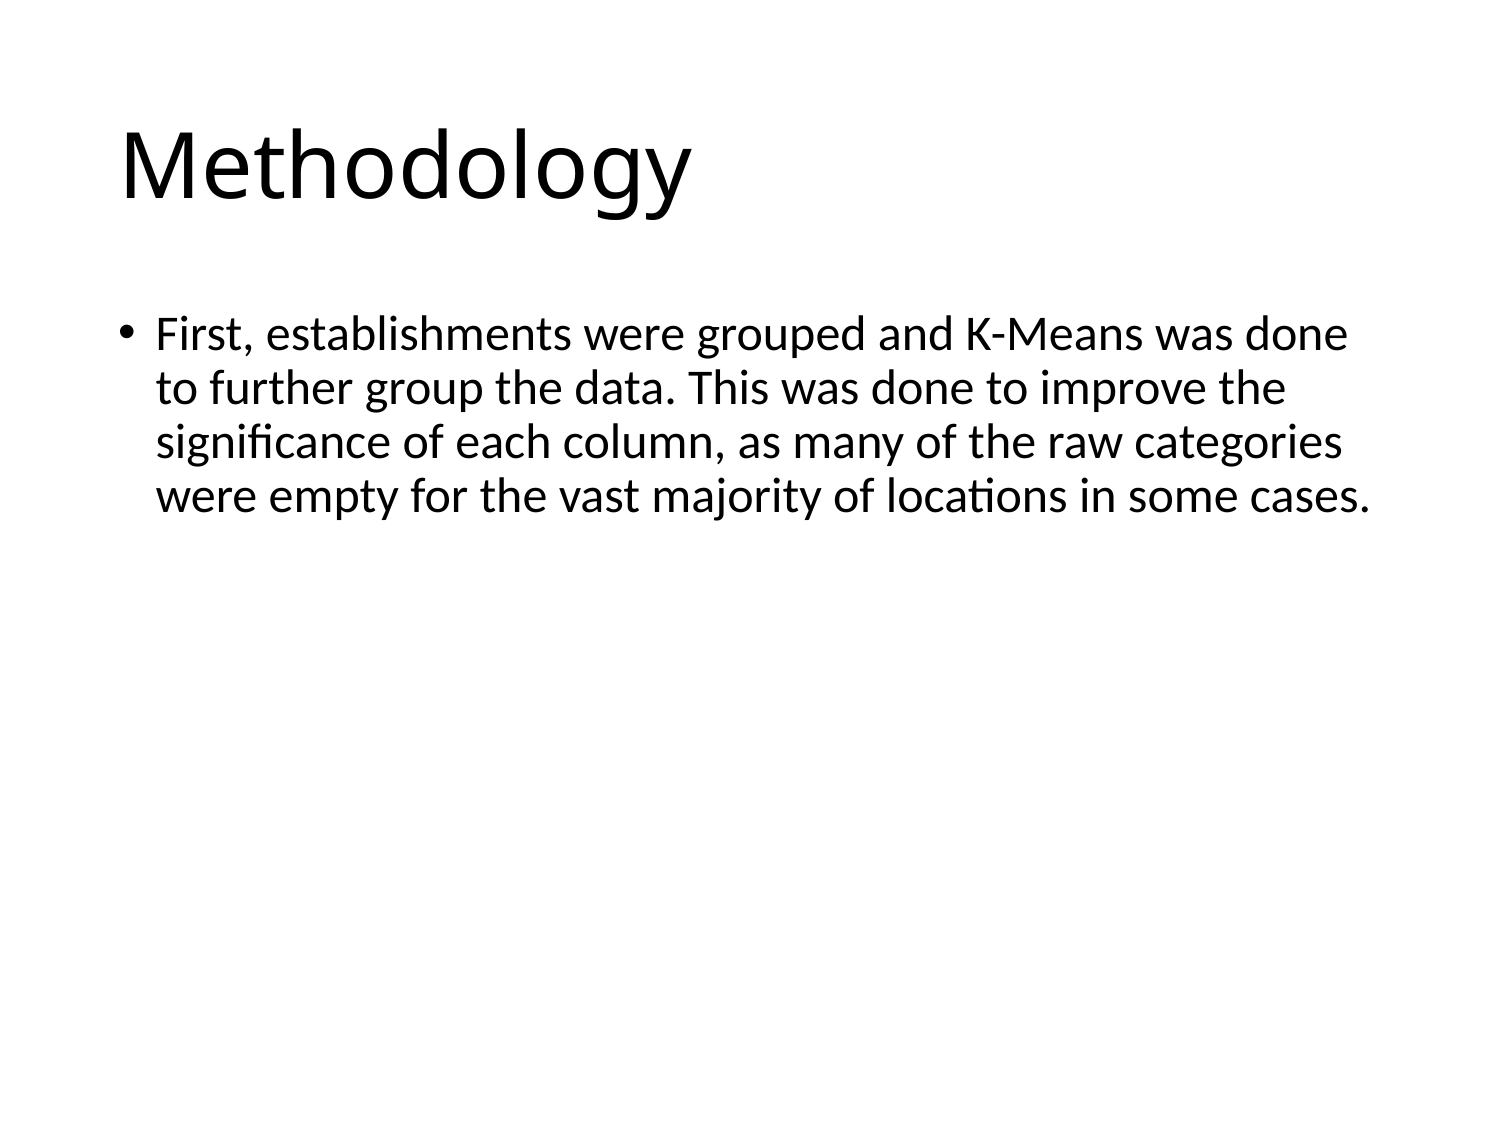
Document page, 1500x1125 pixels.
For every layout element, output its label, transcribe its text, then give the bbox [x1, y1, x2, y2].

list First, establishments were grouped and K-Means was done to further group the data. This was done to improve the significance of each column, as many of the raw categories were empty for the vast majority of locations in some cases. [103, 299, 1397, 1014]
title Methodology [103, 59, 1397, 278]
